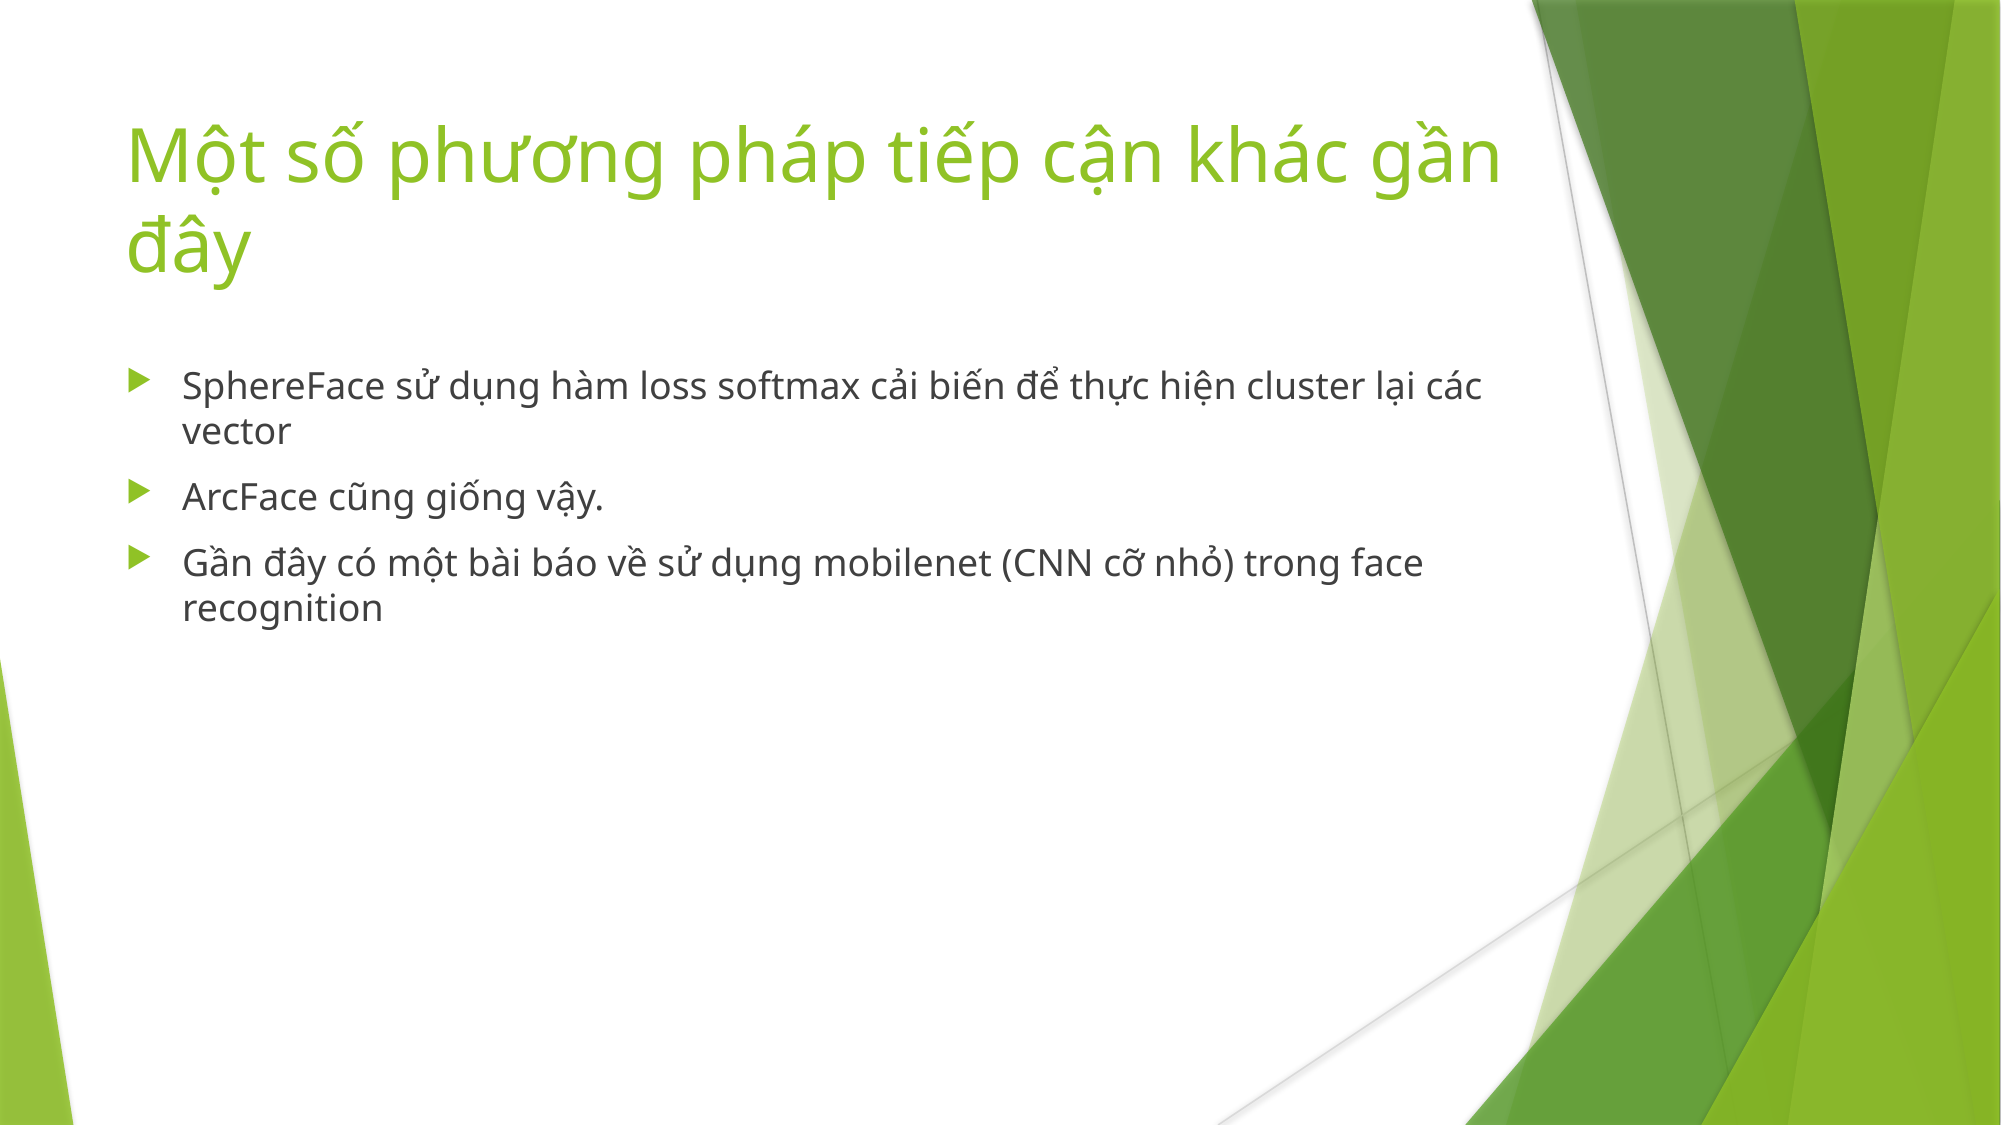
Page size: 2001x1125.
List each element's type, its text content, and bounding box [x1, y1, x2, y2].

text_box SphereFace sử dụng hàm loss softmax cải biến để thực hiện cluster lại các vector ArcFace cũng giống vậy. Gần đây có một bài báo về sử dụng mobilenet (CNN cỡ nhỏ) trong face recognition [111, 354, 1522, 991]
text_box Một số phương pháp tiếp cận khác gần đây [111, 99, 1522, 317]
